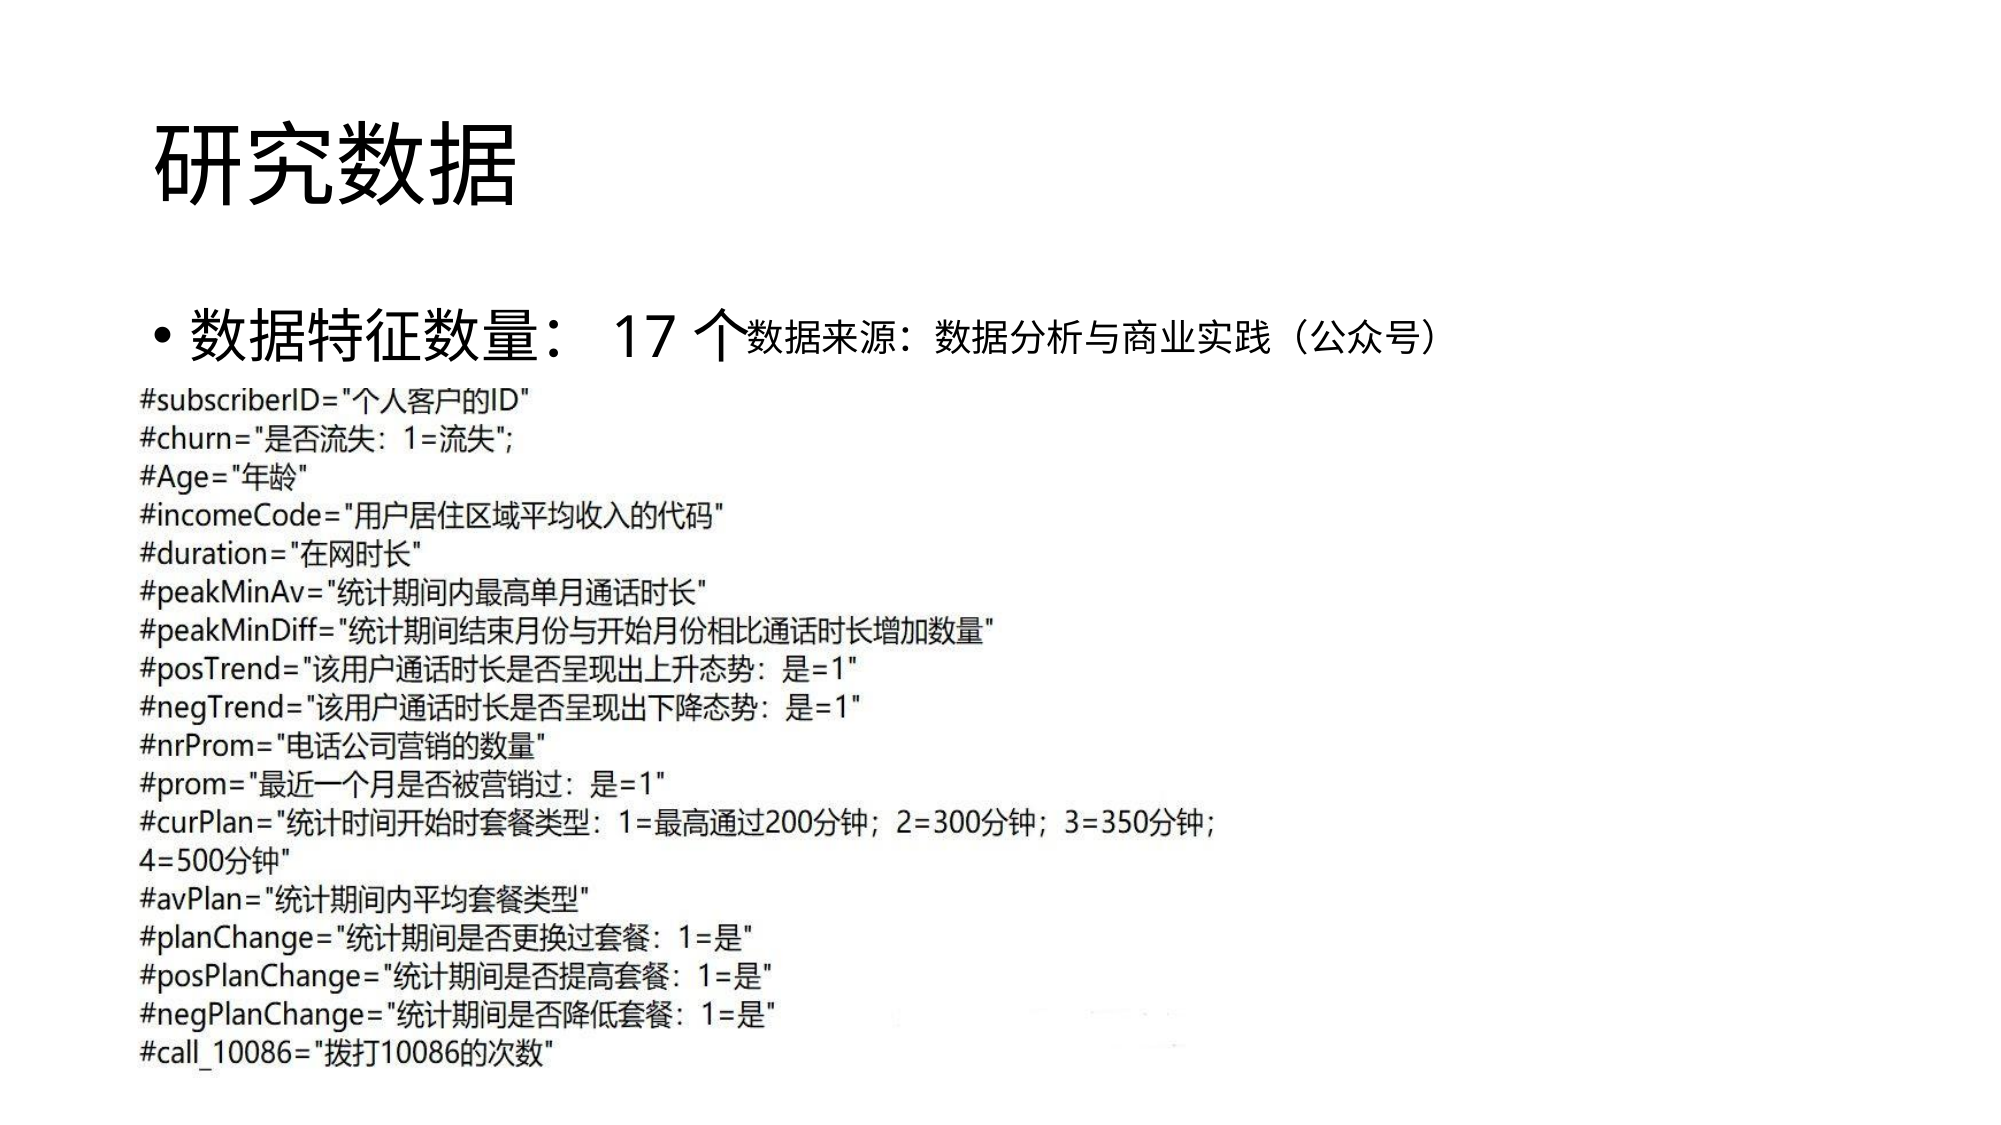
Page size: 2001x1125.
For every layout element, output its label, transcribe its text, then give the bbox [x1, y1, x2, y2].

title 研究数据 [137, 59, 1863, 278]
list 数据特征数量：17个 [137, 299, 1863, 1014]
picture [137, 388, 1219, 1078]
text_box 数据来源：数据分析与商业实践（公众号） [731, 306, 1475, 366]
